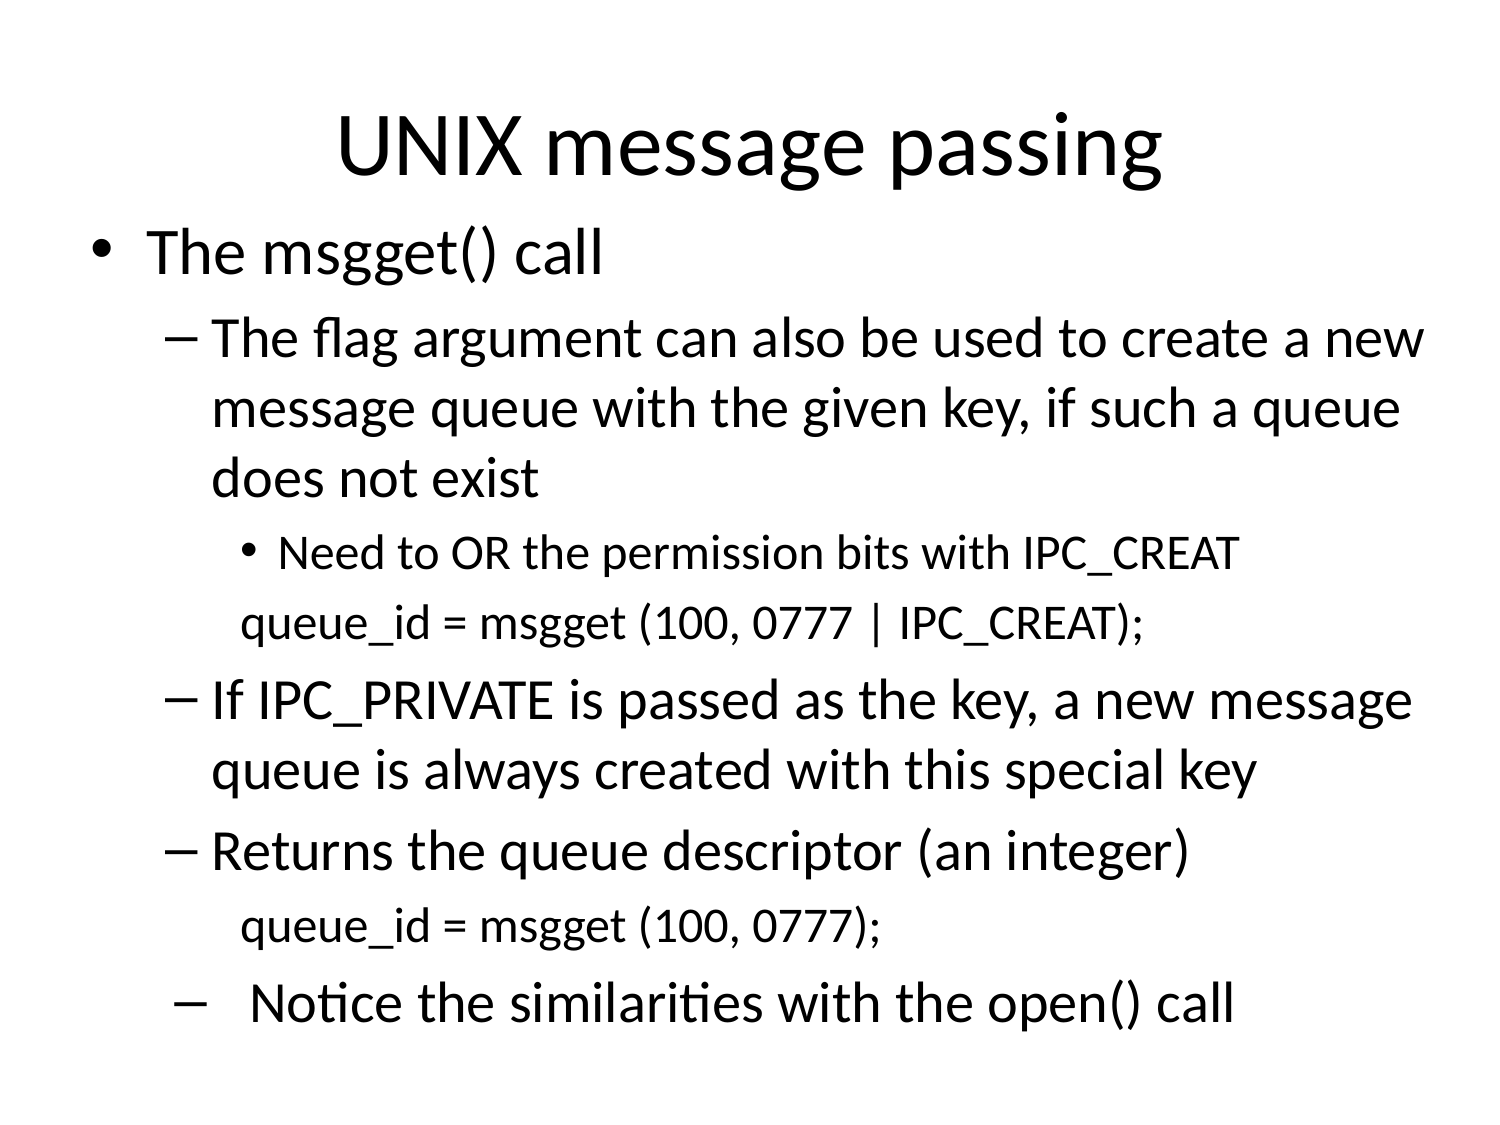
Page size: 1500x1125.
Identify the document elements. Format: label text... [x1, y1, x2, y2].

title UNIX message passing [75, 45, 1425, 200]
list The msgget() call The flag argument can also be used to create a new message queue with the given key, if such a queue does not exist Need to OR the permission bits with IPC_CREAT queue_id = msgget (100, 0777 | IPC_CREAT); If IPC_PRIVATE is passed as the key, a new message queue is always created with this special key Returns the queue descriptor (an integer) queue_id = msgget (100, 0777); Notice the similarities with the open() call [75, 200, 1500, 1125]
